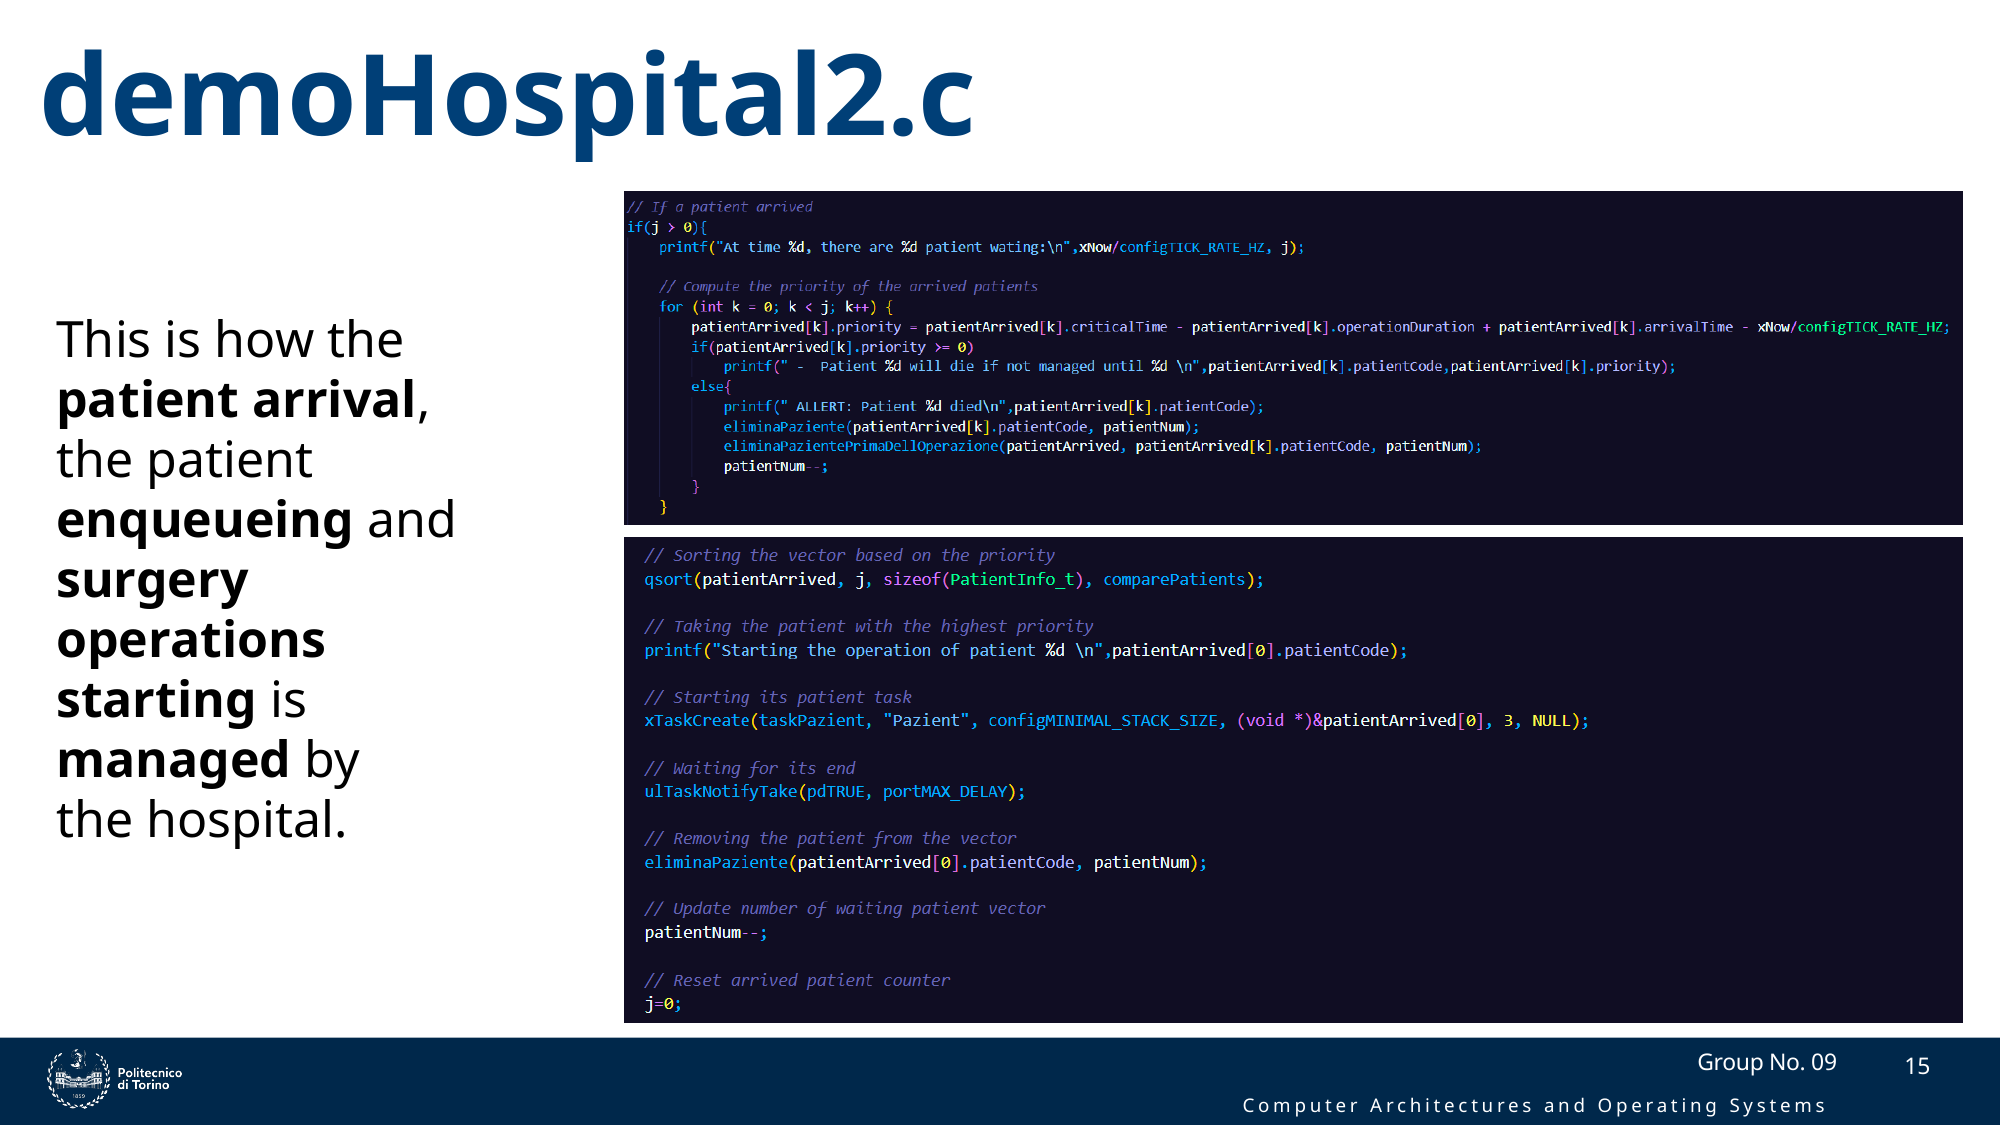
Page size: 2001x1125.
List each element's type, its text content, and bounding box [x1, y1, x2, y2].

picture [624, 191, 1963, 526]
picture [47, 1049, 182, 1109]
title demoHospital2.c [37, 63, 1063, 263]
text_box 15 [1898, 1049, 2000, 1084]
picture [624, 537, 1963, 1024]
footer Group No. 09 Computer Architectures and Operating Systems [1240, 1045, 1860, 1125]
text_box This is how the patient arrival, the patient enqueueing and surgery operations starting is managed by the hospital. [41, 299, 525, 855]
